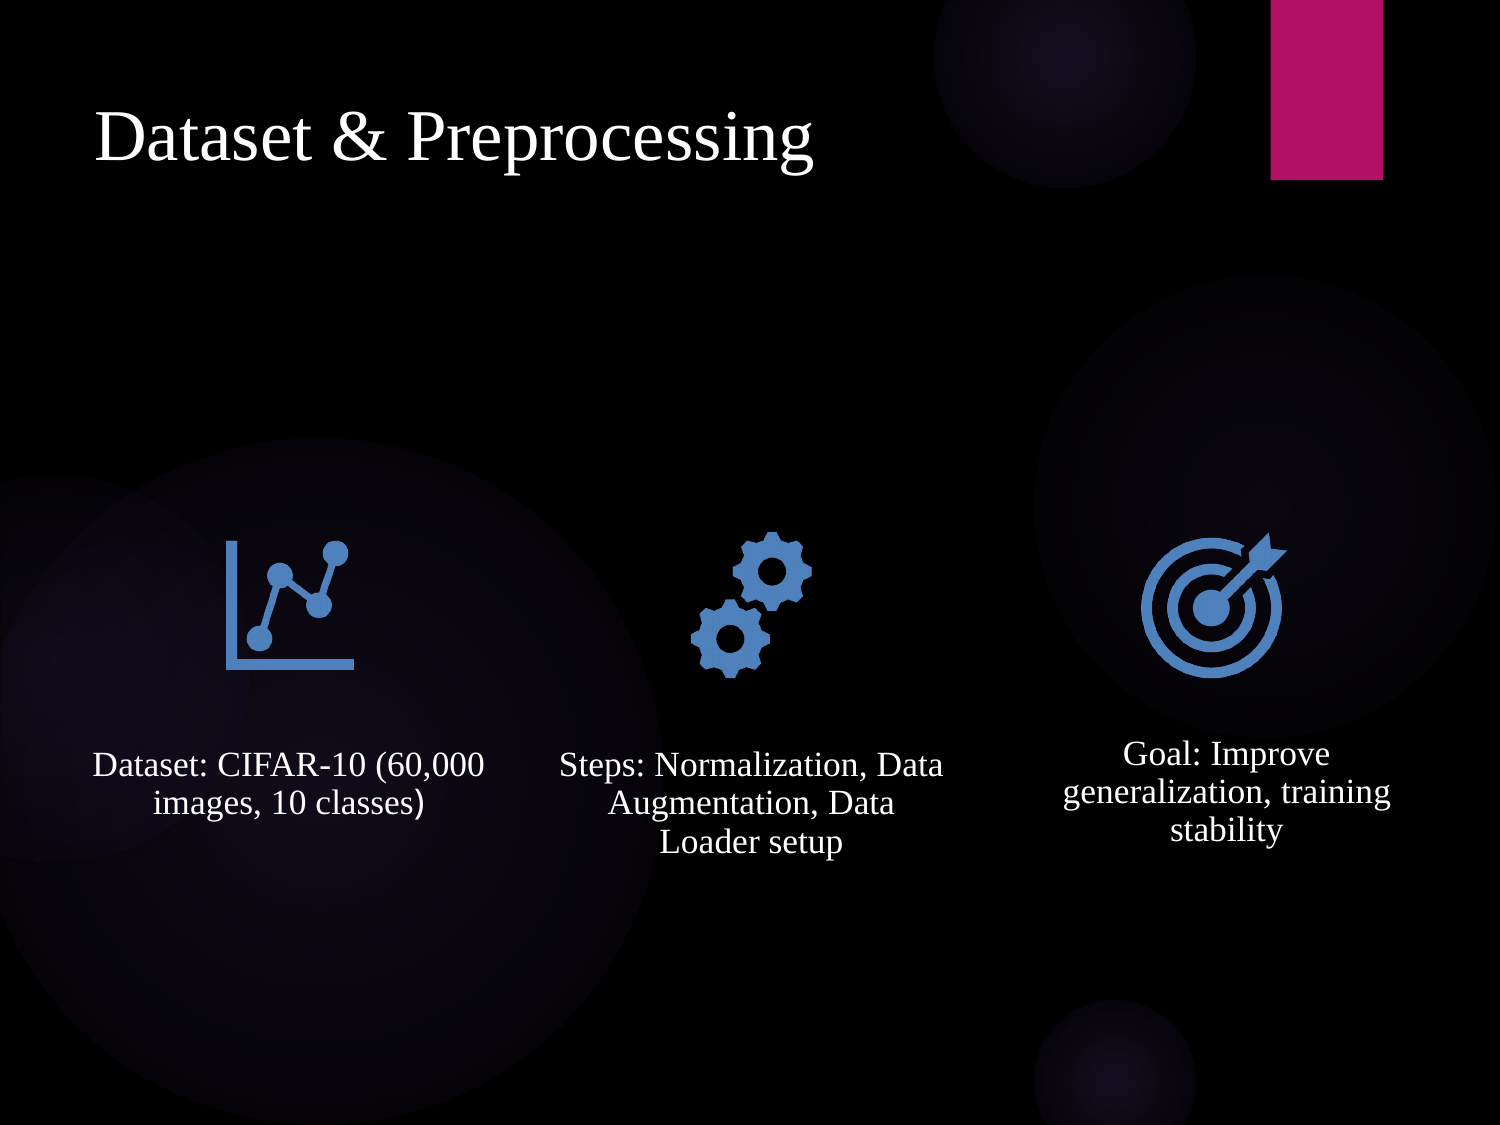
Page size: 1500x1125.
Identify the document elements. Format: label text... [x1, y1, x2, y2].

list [78, 346, 1424, 1035]
title Dataset & Preprocessing [79, 59, 1315, 204]
